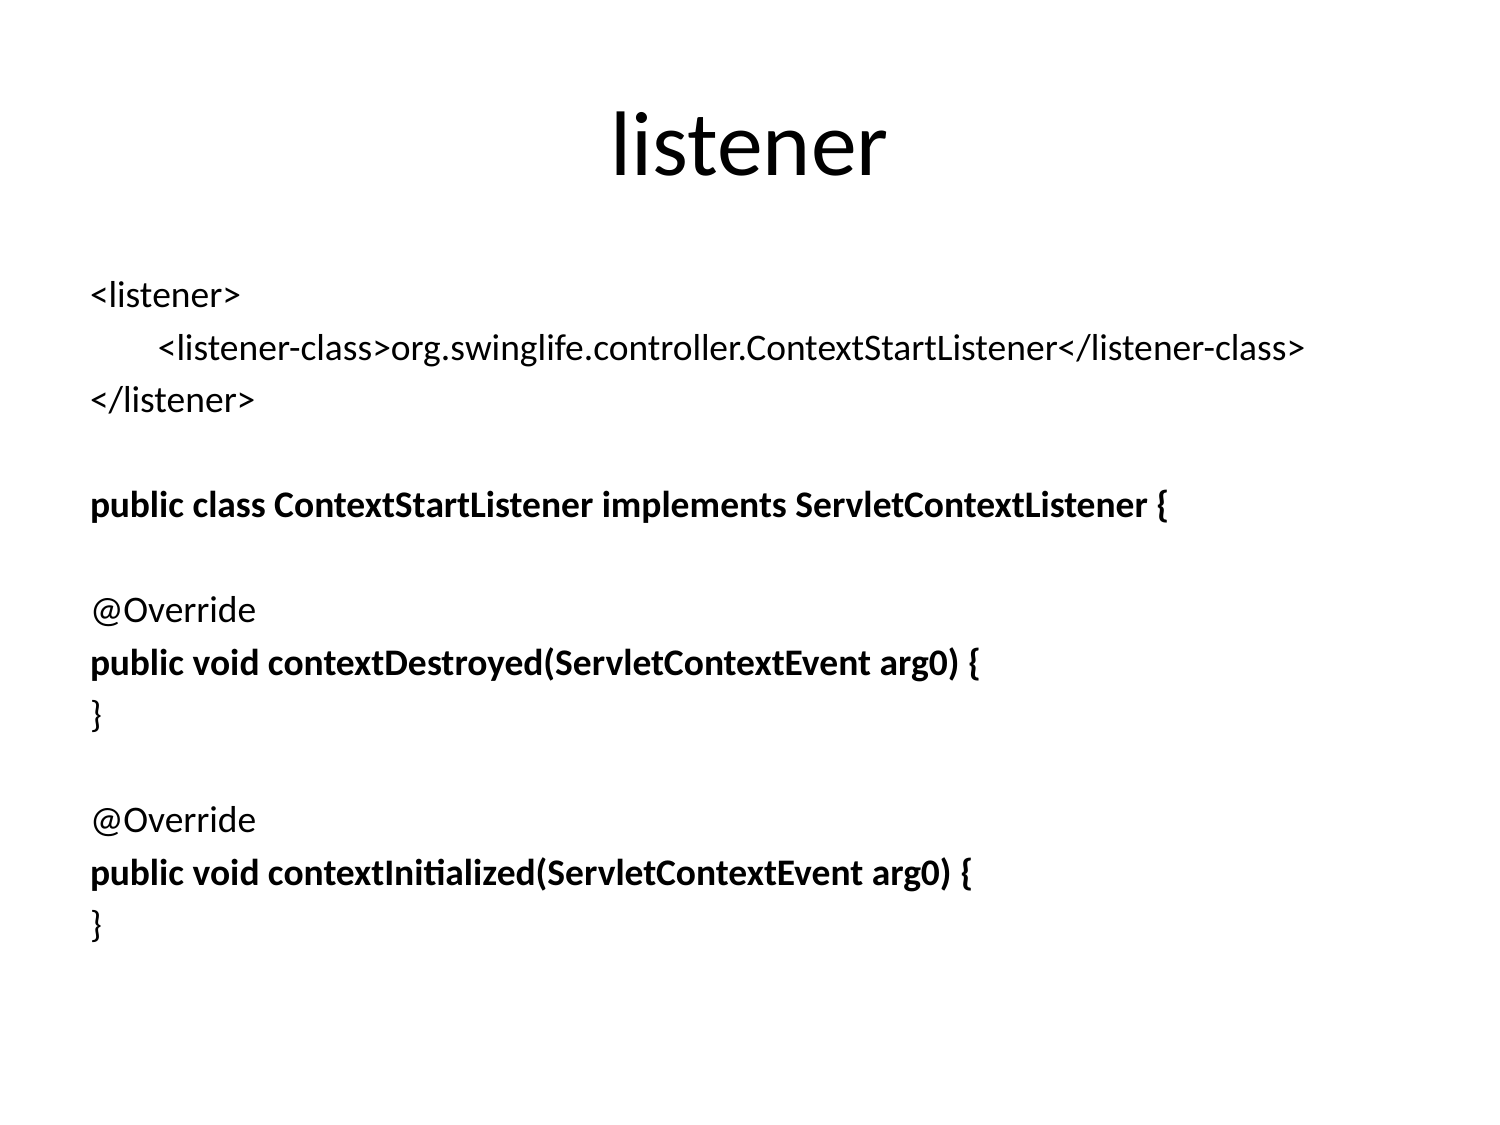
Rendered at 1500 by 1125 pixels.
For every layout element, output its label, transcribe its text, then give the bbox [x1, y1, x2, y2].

title listener [75, 45, 1425, 233]
list <listener> <listener-class>org.swinglife.controller.ContextStartListener</listener-class> </listener> public class ContextStartListener implements ServletContextListener { @Override public void contextDestroyed(ServletContextEvent arg0) { } @Override public void contextInitialized(ServletContextEvent arg0) { } [75, 262, 1425, 1005]
